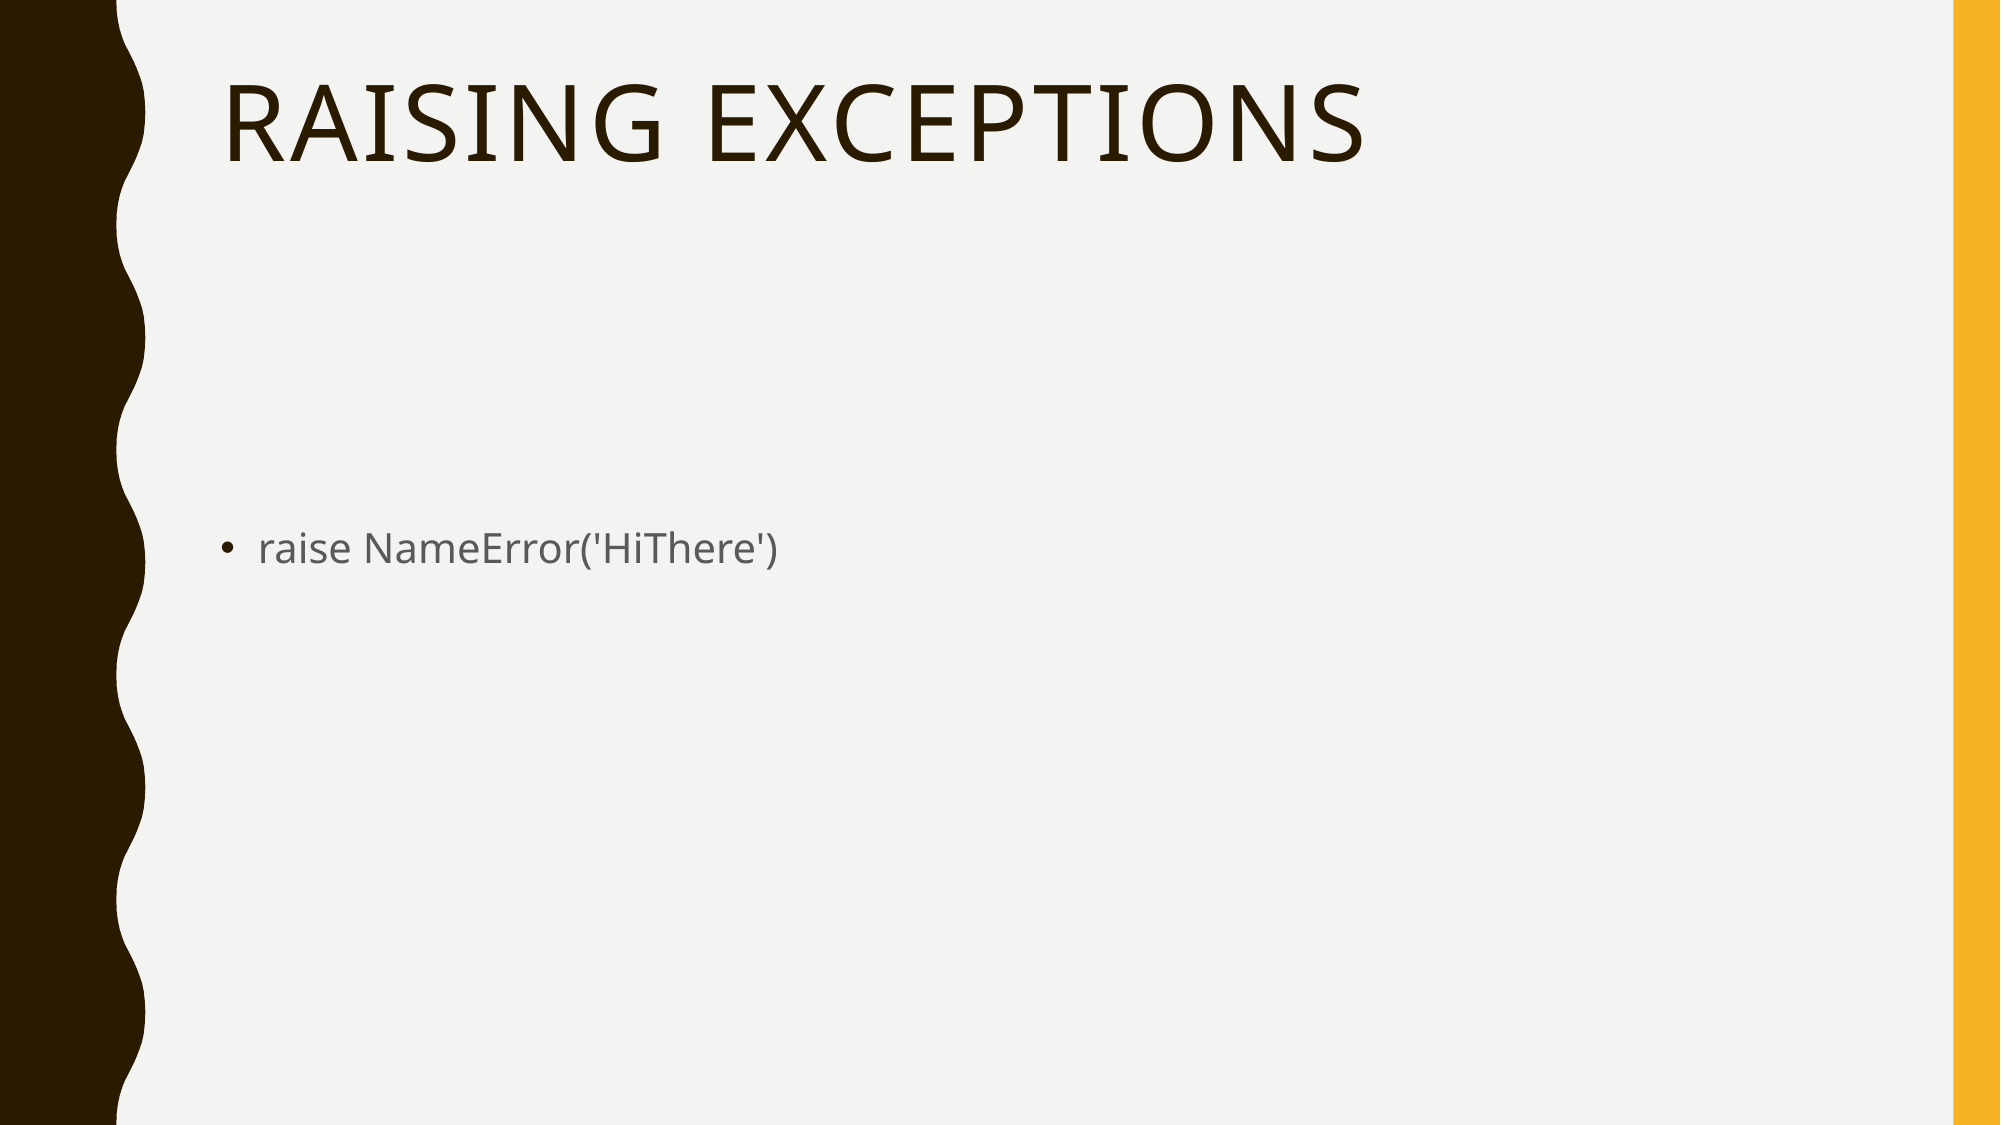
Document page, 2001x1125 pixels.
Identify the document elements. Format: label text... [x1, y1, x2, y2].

list raise NameError('HiThere') [205, 375, 1875, 965]
title Raising exceptions [205, 62, 1875, 308]
